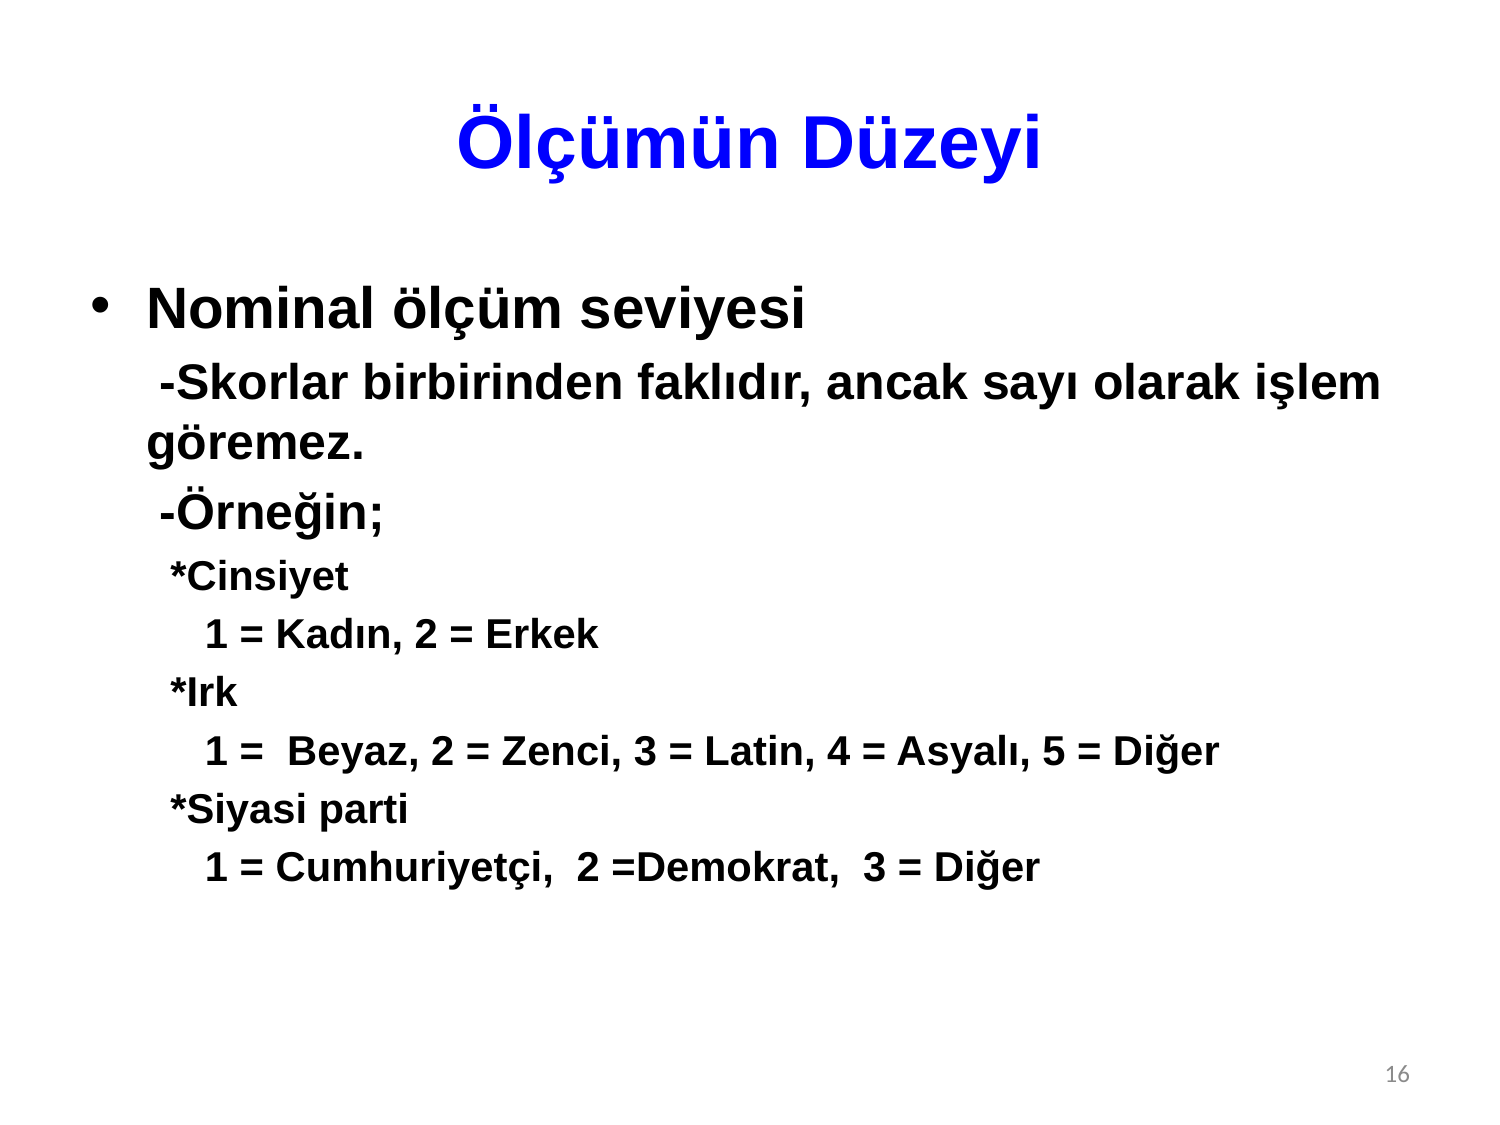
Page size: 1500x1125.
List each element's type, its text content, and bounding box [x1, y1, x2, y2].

title Ölçümün Düzeyi [75, 45, 1425, 233]
slide_number 16 [1074, 1042, 1425, 1103]
list Nominal ölçüm seviyesi -Skorlar birbirinden faklıdır, ancak sayı olarak işlem göremez. -Örneğin; *Cinsiyet 1 = Kadın, 2 = Erkek *Irk 1 = Beyaz, 2 = Zenci, 3 = Latin, 4 = Asyalı, 5 = Diğer *Siyasi parti 1 = Cumhuriyetçi, 2 =Demokrat, 3 = Diğer [75, 262, 1425, 1005]
